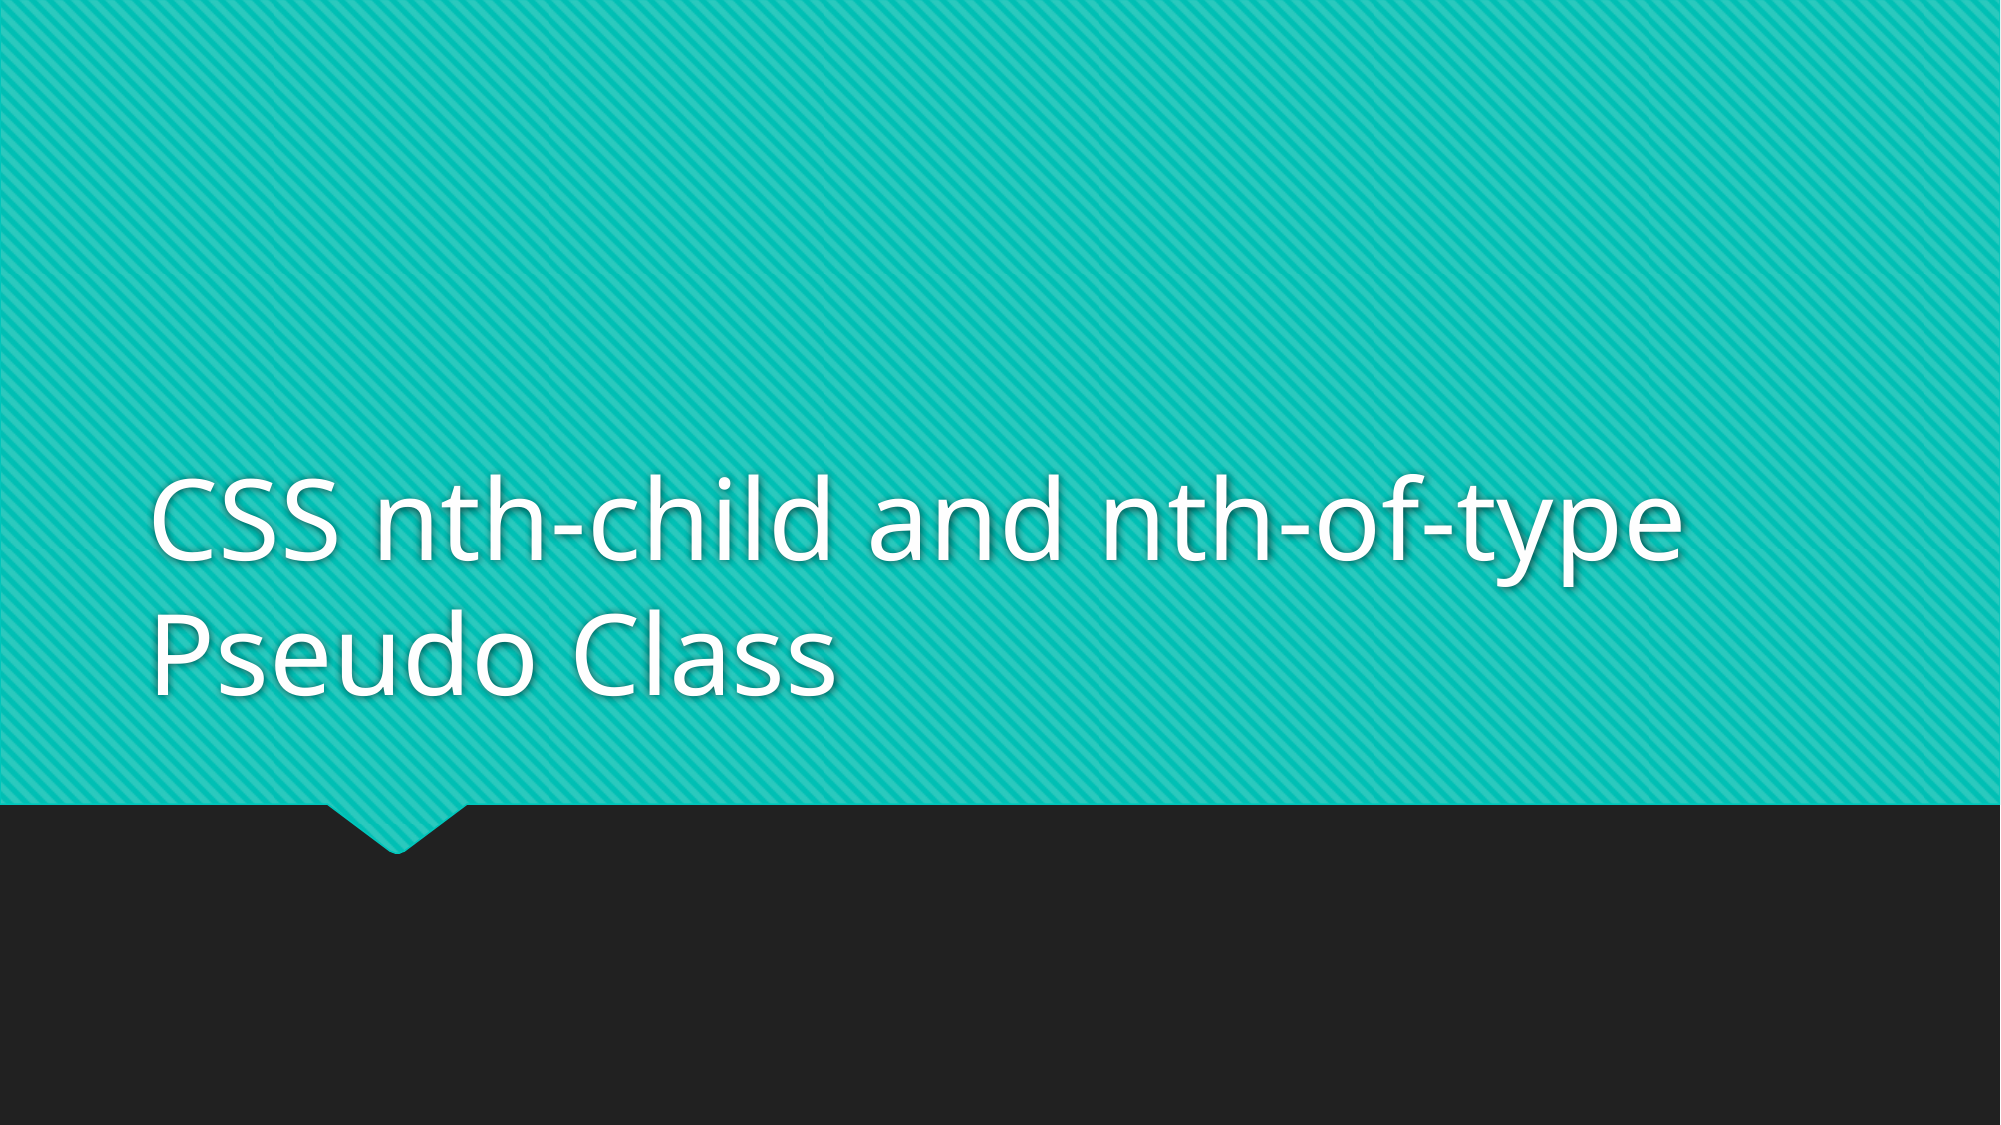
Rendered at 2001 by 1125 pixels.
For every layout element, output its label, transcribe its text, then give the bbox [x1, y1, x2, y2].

title CSS nth-child and nth-of-type Pseudo Class [132, 237, 1868, 726]
